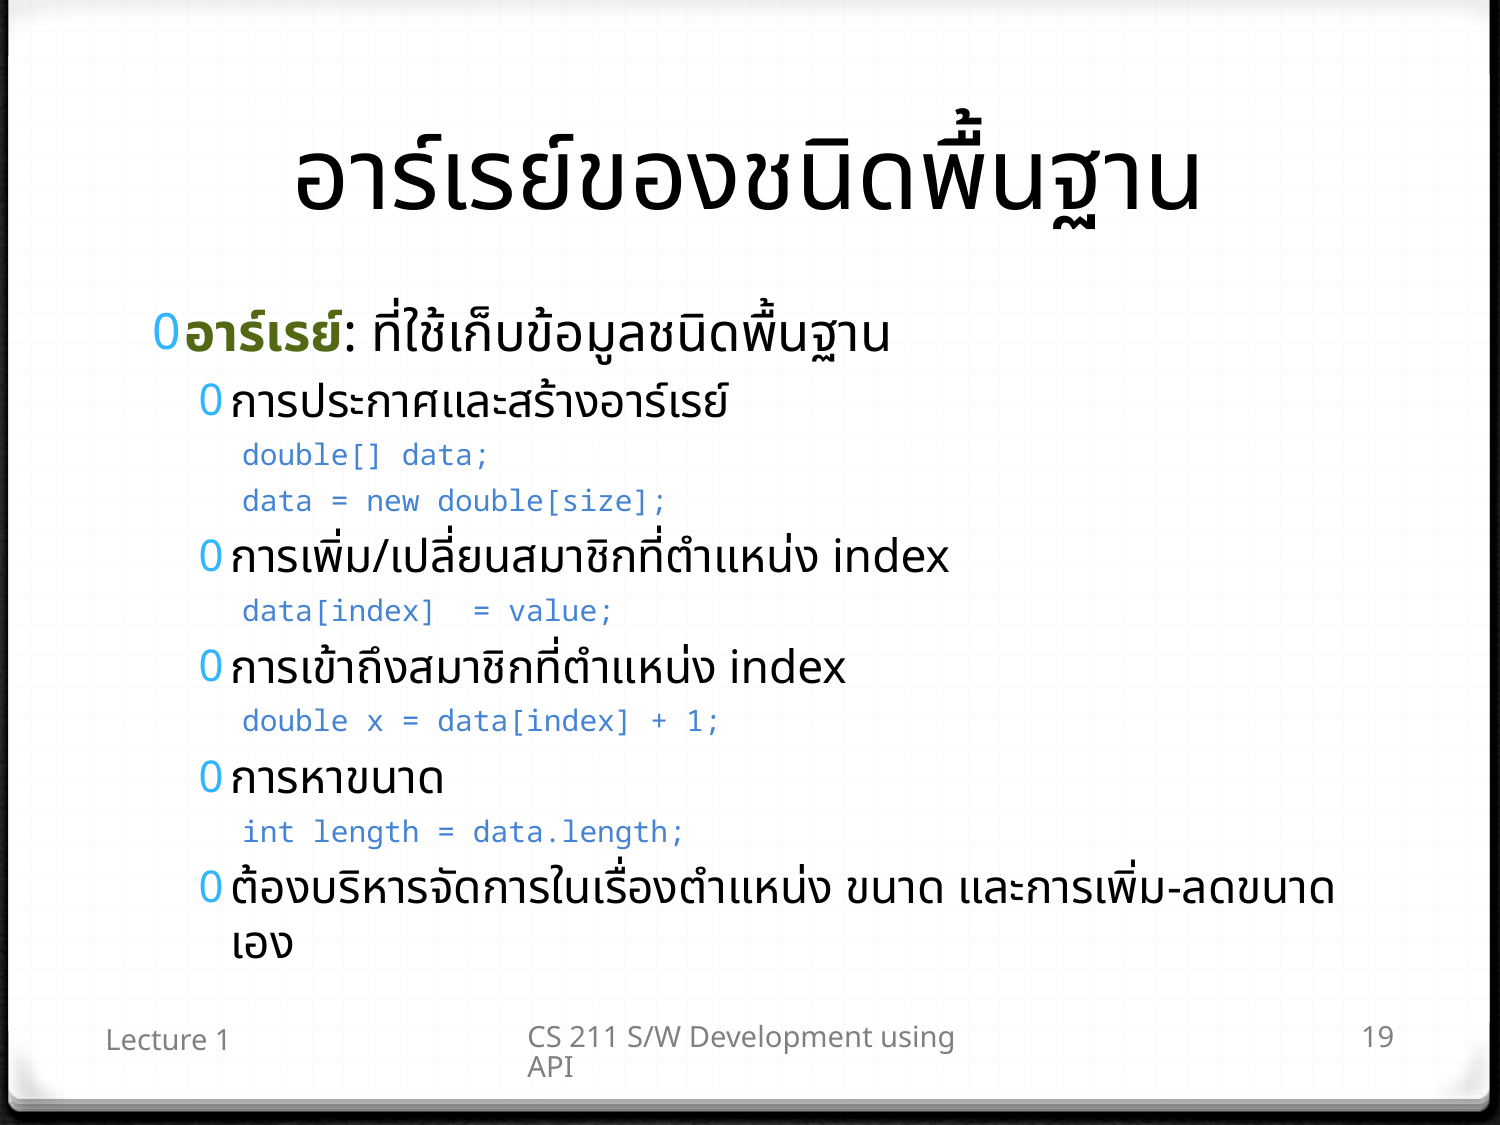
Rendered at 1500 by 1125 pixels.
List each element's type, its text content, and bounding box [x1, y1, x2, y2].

slide_number 19 [1059, 1008, 1410, 1069]
footer CS 211 S/W Development using API [512, 1008, 988, 1069]
slide_number Lecture 1 [90, 1008, 441, 1069]
list อาร์เรย์: ที่ใช้เก็บข้อมูลชนิดพื้นฐาน การประกาศและสร้างอาร์เรย์ double[] data; data = new double[size]; การเพิ่ม/เปลี่ยนสมาชิกที่ตำแหน่ง index data[index] = value; การเข้าถึงสมาชิกที่ตำแหน่ง index double x = data[index] + 1; การหาขนาด int length = data.length; ต้องบริหารจัดการในเรื่องตำแหน่ง ขนาด และการเพิ่ม-ลดขนาดเอง [137, 290, 1363, 983]
title อาร์เรย์ของชนิดพื้นฐาน [90, 71, 1410, 268]
picture [0, 0, 1500, 1125]
